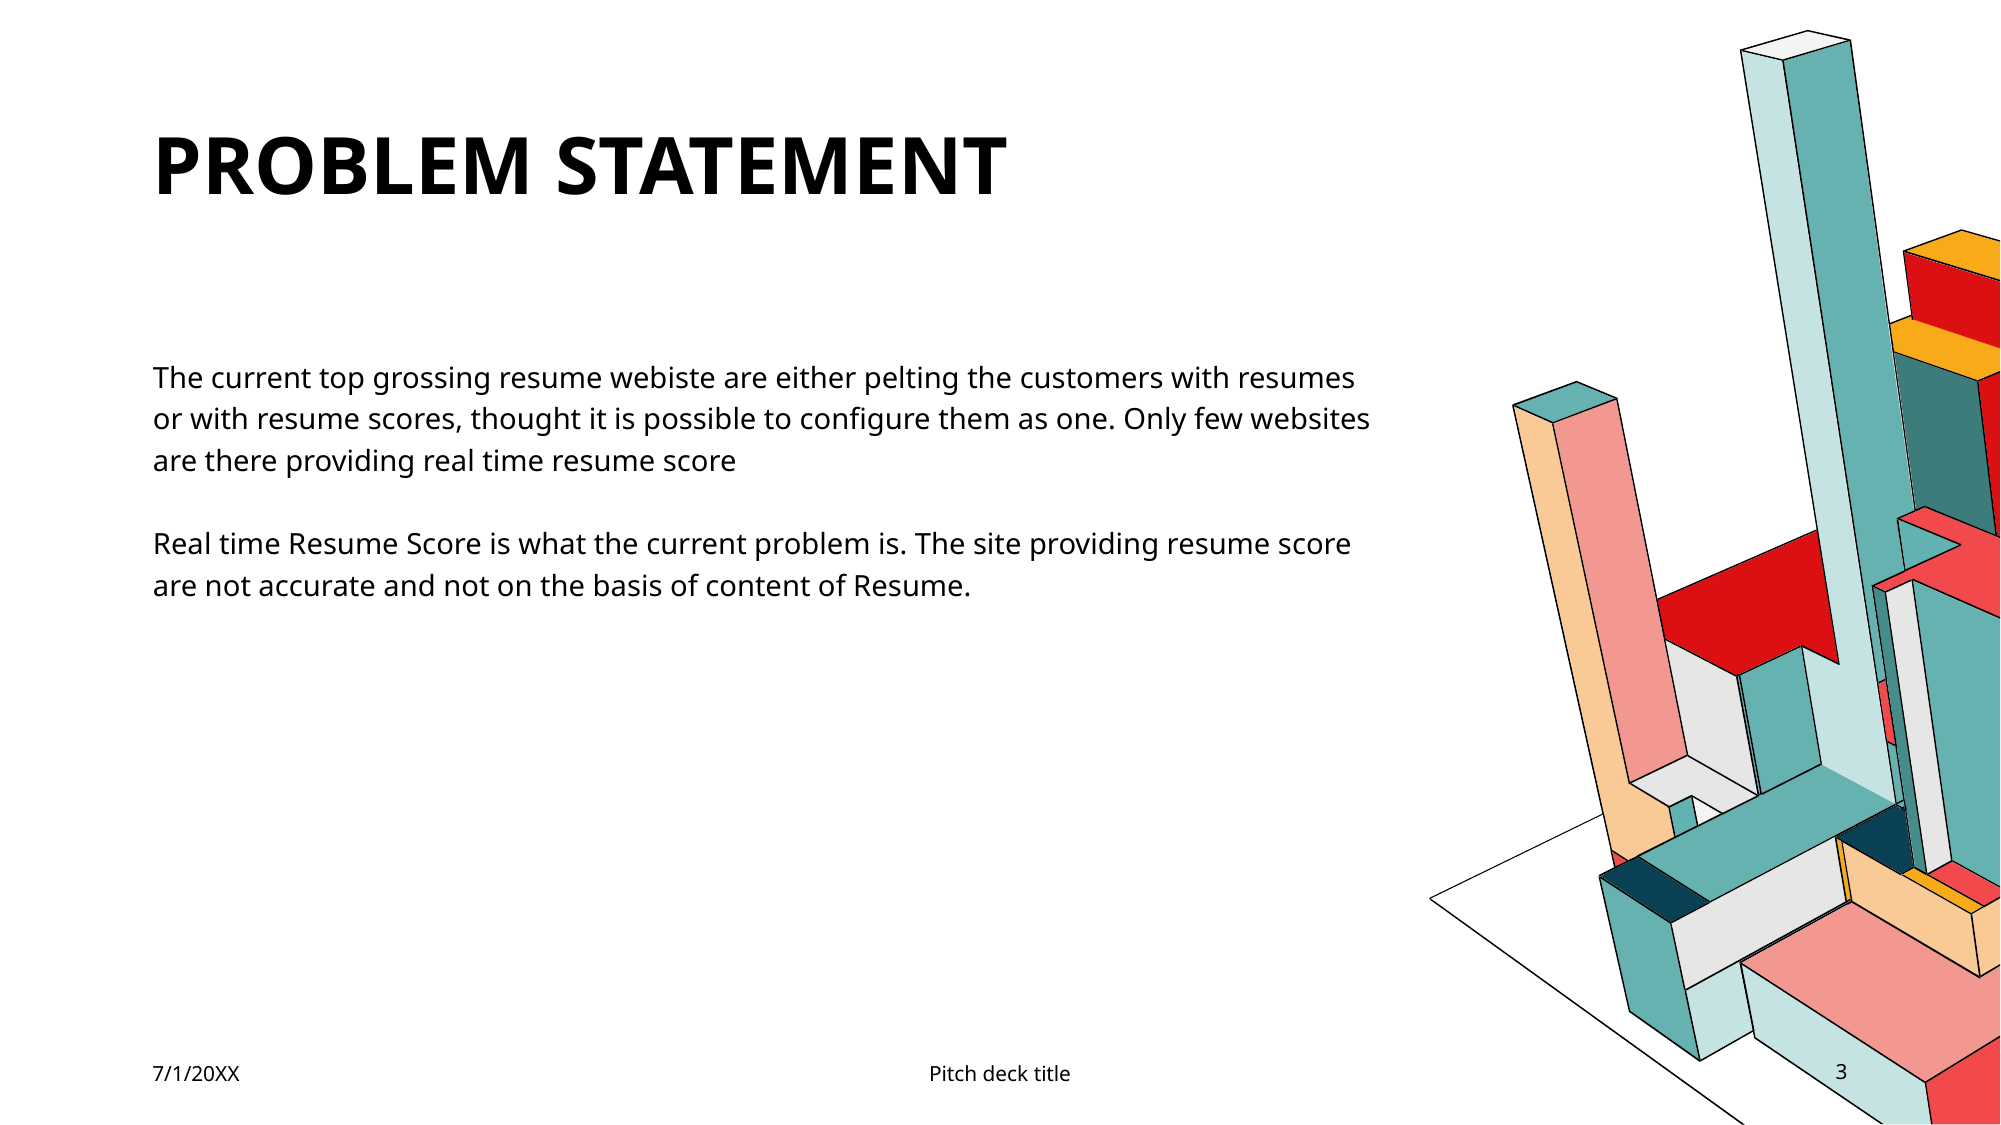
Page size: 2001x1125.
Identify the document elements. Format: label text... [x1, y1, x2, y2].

slide_number 3 [1412, 1042, 1863, 1103]
list The current top grossing resume webiste are either pelting the customers with resumes or with resume scores, thought it is possible to configure them as one. Only few websites are there providing real time resume score Real time Resume Score is what the current problem is. The site providing resume score are not accurate and not on the basis of content of Resume. [138, 344, 1390, 654]
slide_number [137, 1042, 588, 1103]
footer Pitch deck title [662, 1042, 1338, 1103]
title PROBLEM statement [137, 59, 1863, 278]
